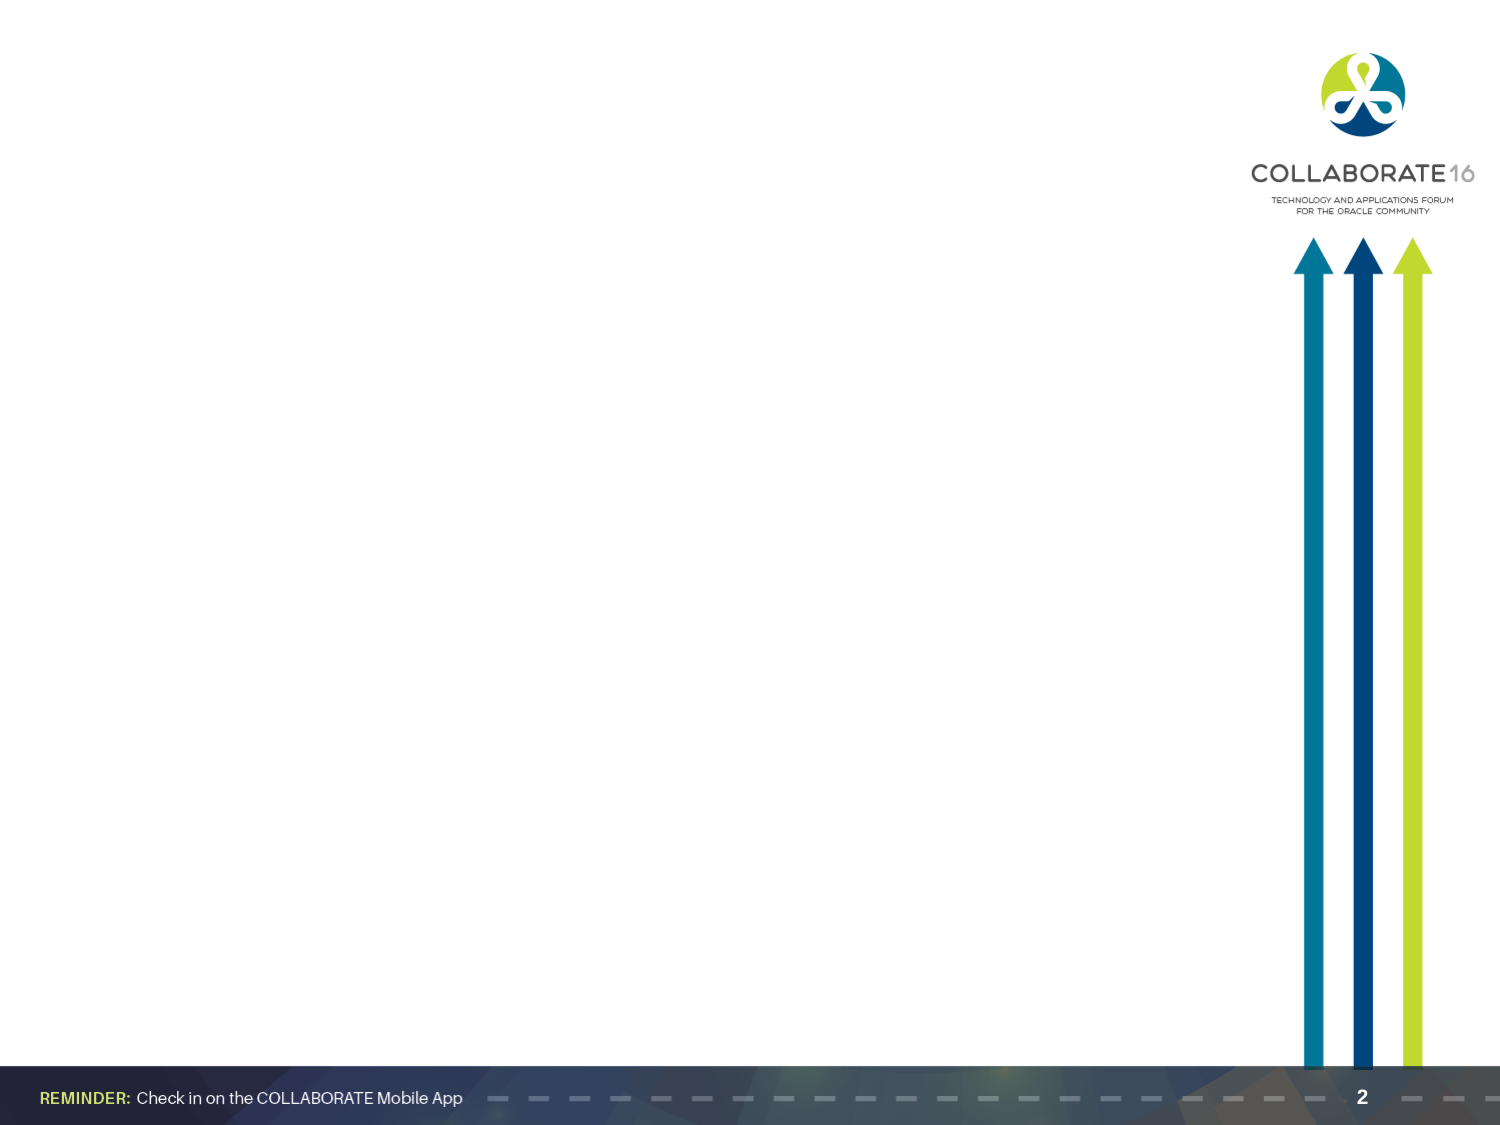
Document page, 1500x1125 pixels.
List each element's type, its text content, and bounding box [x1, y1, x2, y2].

picture [0, 0, 1500, 1125]
slide_number 2 [1323, 1066, 1402, 1125]
